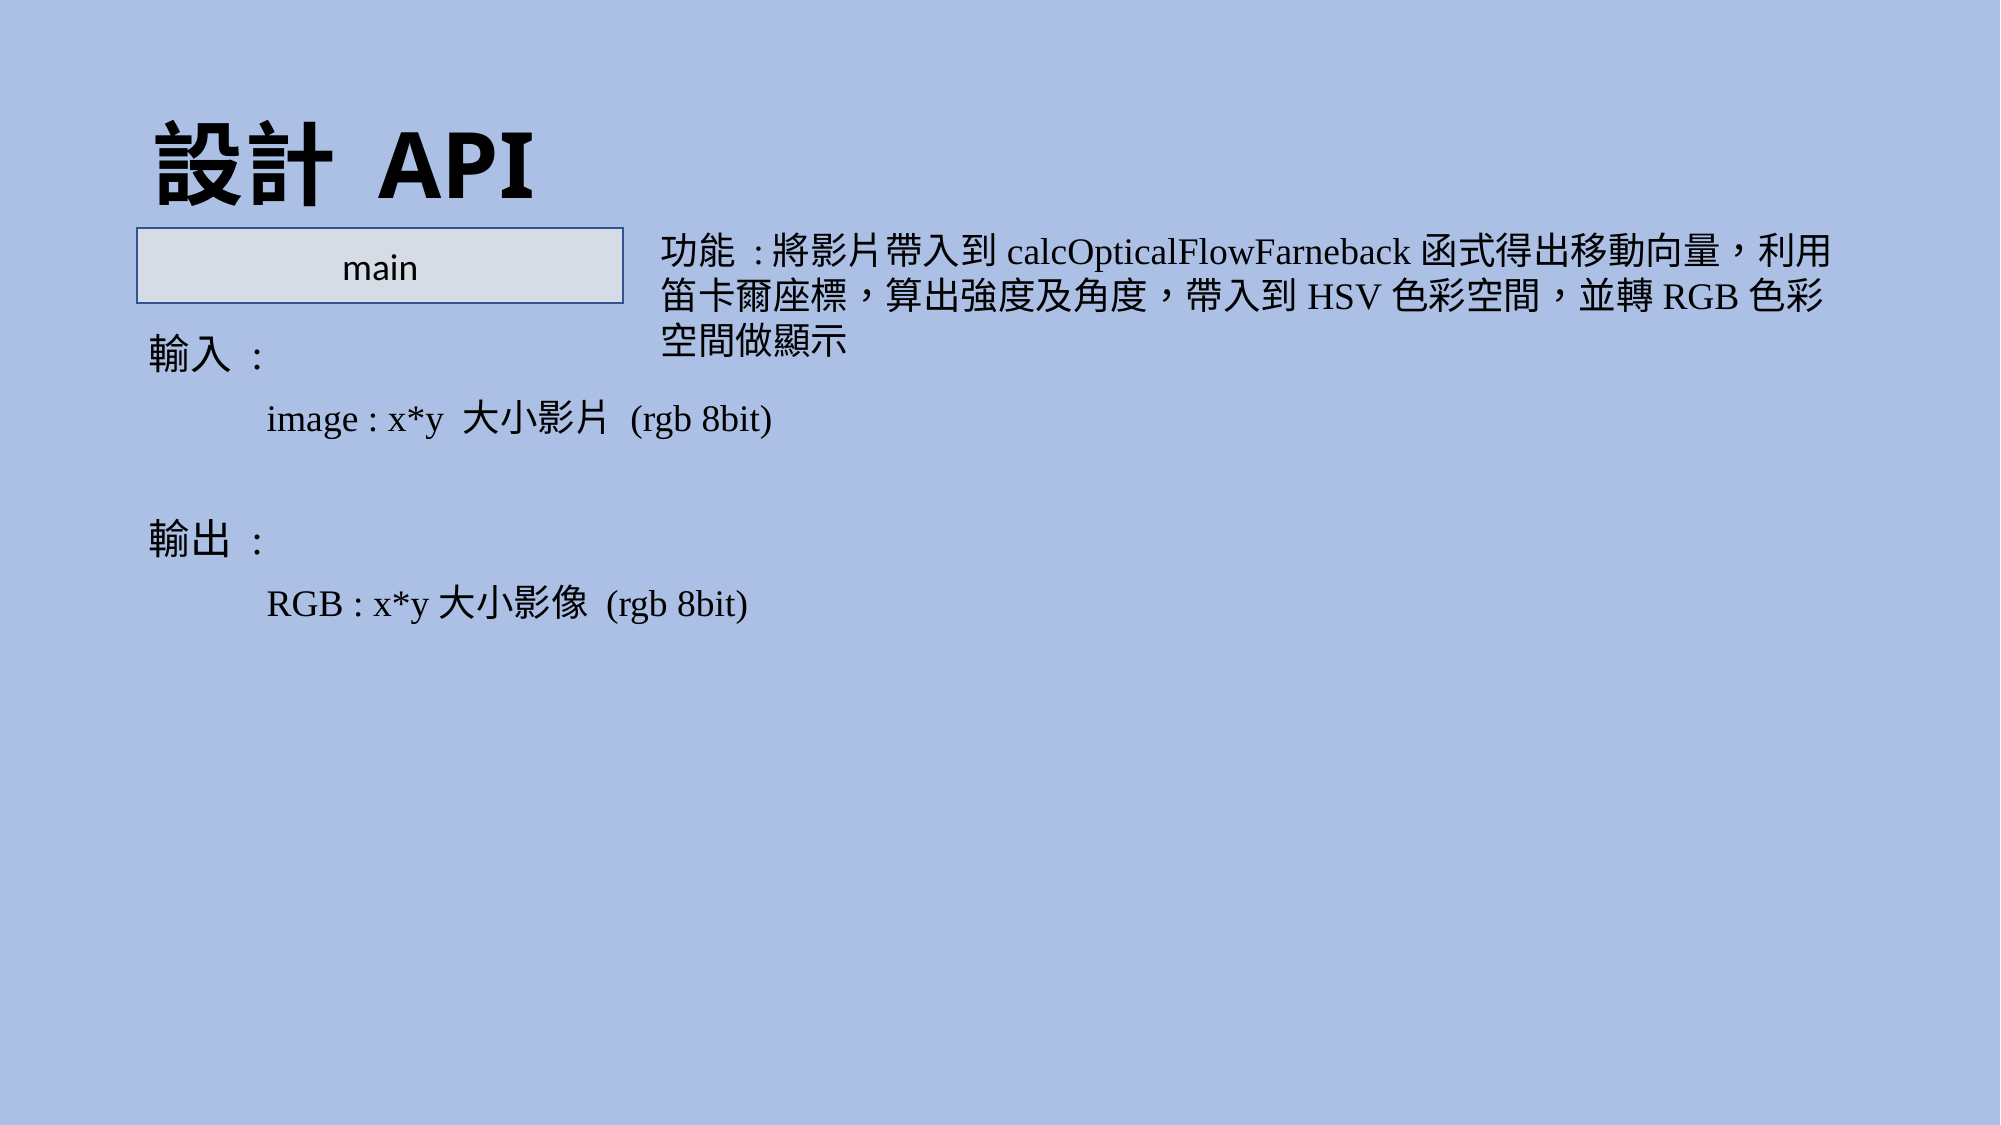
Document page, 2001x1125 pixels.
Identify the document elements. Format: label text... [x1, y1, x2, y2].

text_box 輸出 : [133, 505, 289, 571]
text_box RGB : x*y大小影像 (rgb 8bit) [251, 571, 1104, 632]
text_box 輸入 : [133, 320, 289, 385]
text_box 功能 :將影片帶入到calcOpticalFlowFarneback函式得出移動向量，利用笛卡爾座標，算出強度及角度，帶入到HSV色彩空間，並轉RGB色彩空間做顯示 [646, 220, 1863, 370]
text_box main [136, 227, 624, 304]
text_box image : x*y 大小影片 (rgb 8bit) [251, 386, 1761, 446]
title 設計 API [137, 59, 1863, 278]
